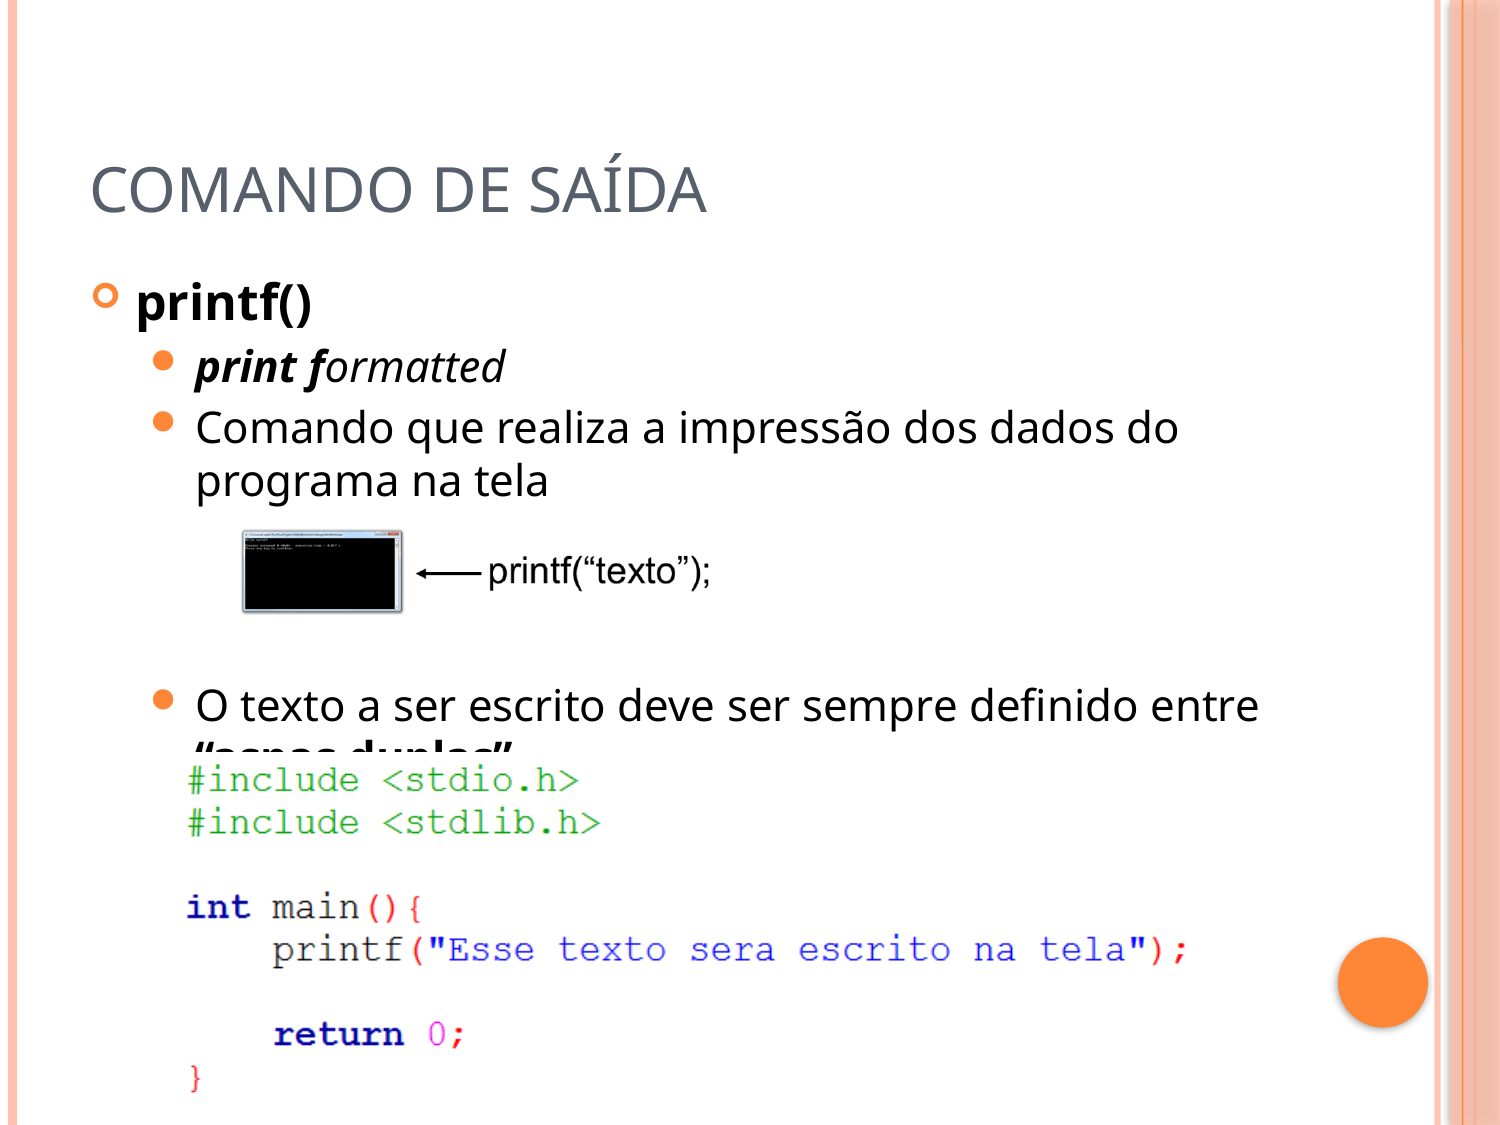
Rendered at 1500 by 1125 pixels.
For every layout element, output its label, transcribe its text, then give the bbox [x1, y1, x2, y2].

title Comando de saída [75, 45, 1300, 233]
list printf() print formatted Comando que realiza a impressão dos dados do programa na tela O texto a ser escrito deve ser sempre definido entre “aspas duplas” [75, 262, 1300, 1062]
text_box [186, 518, 1288, 1113]
